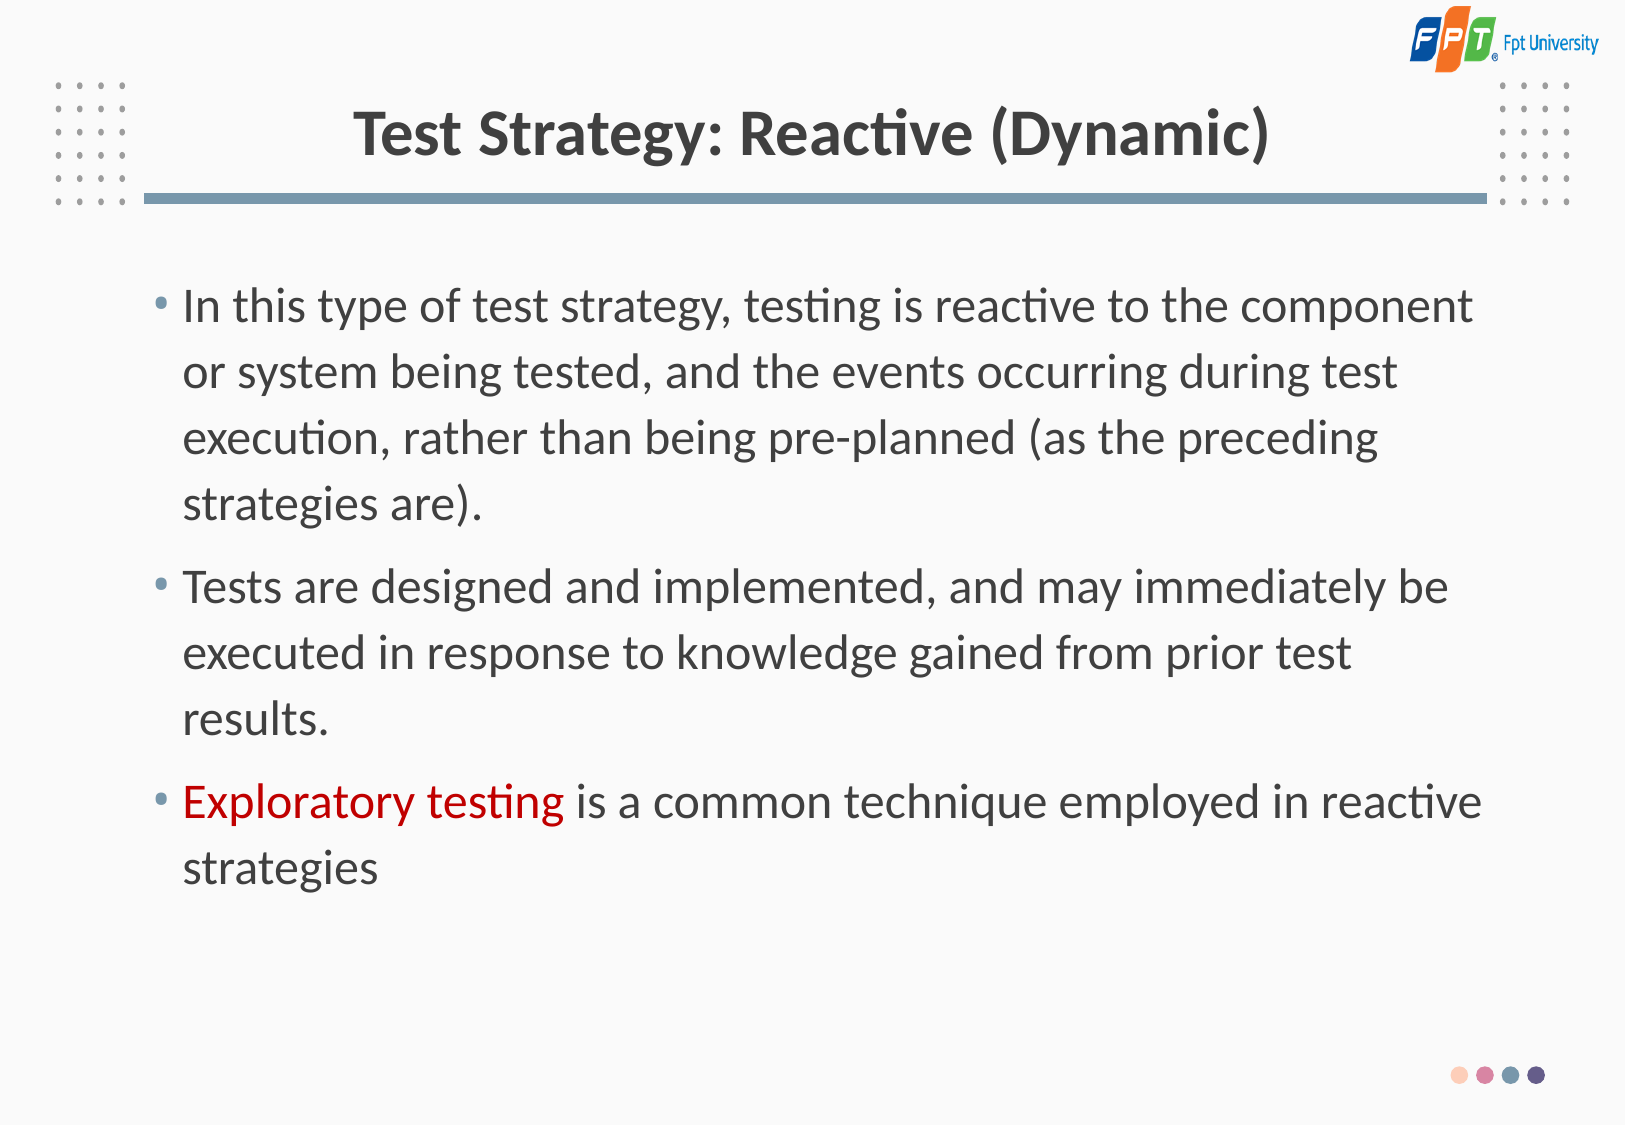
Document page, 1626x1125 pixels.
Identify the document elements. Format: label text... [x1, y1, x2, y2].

list In this type of test strategy, testing is reactive to the component or system being tested, and the events occurring during test execution, rather than being pre-planned (as the preceding strategies are). Tests are designed and implemented, and may immediately be executed in response to knowledge gained from prior test results. Exploratory testing is a common technique employed in reactive strategies [136, 259, 1525, 1014]
title Test Strategy: Reactive (Dynamic) [111, 60, 1514, 208]
picture [1383, 6, 1624, 88]
